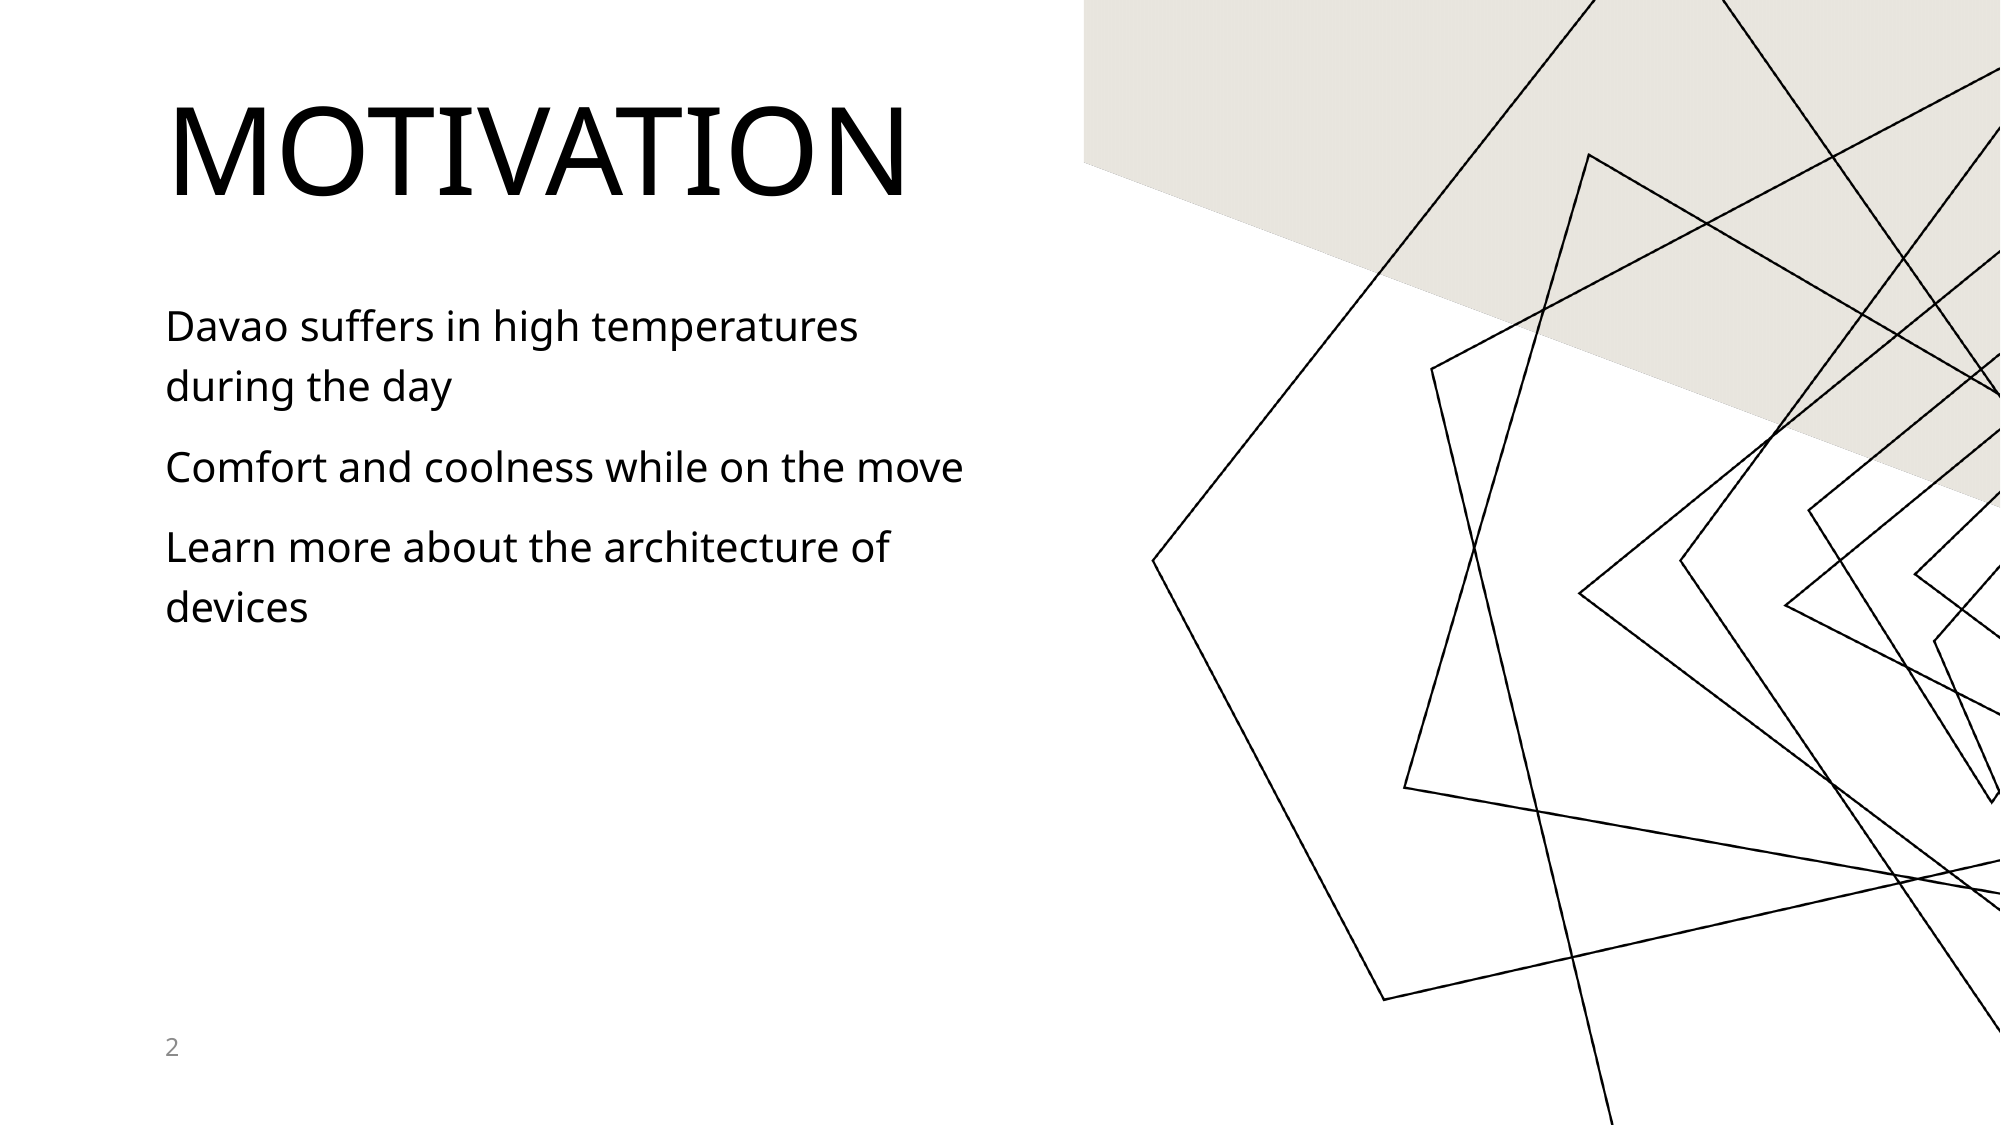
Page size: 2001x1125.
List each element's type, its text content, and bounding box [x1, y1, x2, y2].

list Davao suffers in high temperatures during the day Comfort and coolness while on the move Learn more about the architecture of devices [150, 282, 1000, 796]
picture [1083, 0, 2001, 1125]
title MOTIVATION [150, 51, 940, 234]
slide_number 2 [150, 1024, 254, 1074]
